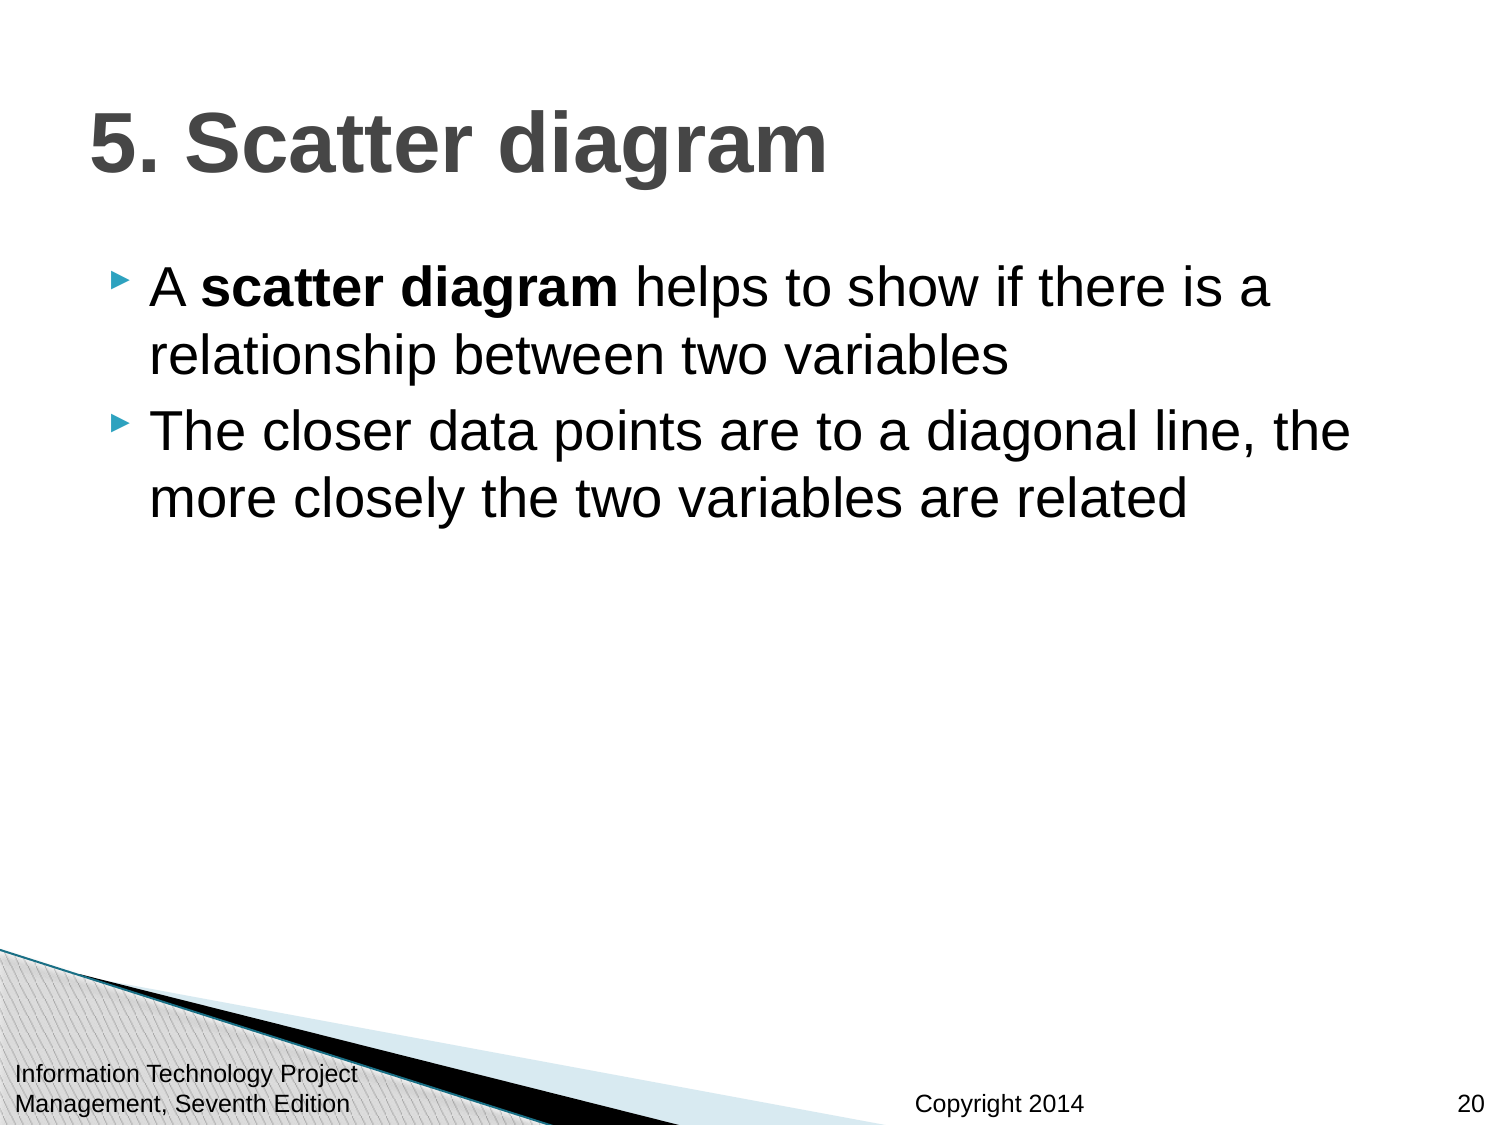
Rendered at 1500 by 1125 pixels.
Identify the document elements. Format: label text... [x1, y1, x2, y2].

list A scatter diagram helps to show if there is a relationship between two variables The closer data points are to a diagonal line, the more closely the two variables are related [74, 242, 1426, 986]
title 5. Scatter diagram [75, 45, 1425, 233]
slide_number 20 [1408, 1065, 1500, 1125]
footer Information Technology Project Management, Seventh Edition [0, 1065, 425, 1125]
